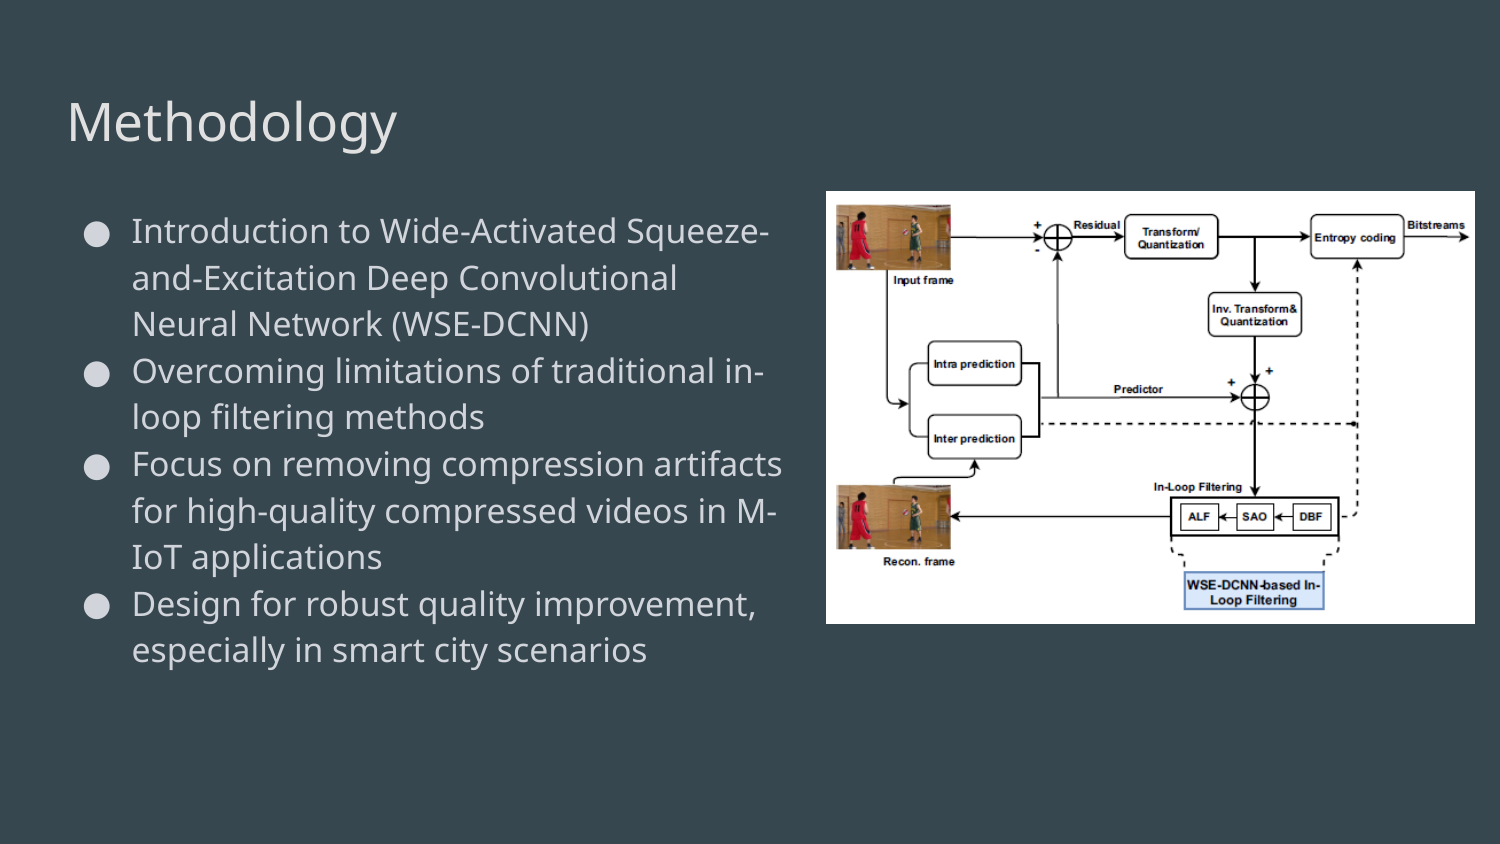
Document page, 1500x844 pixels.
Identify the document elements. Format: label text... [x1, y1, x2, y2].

title Methodology [51, 72, 1449, 167]
list Introduction to Wide-Activated Squeeze-and-Excitation Deep Convolutional Neural Network (WSE-DCNN) Overcoming limitations of traditional in-loop filtering methods Focus on removing compression artifacts for high-quality compressed videos in M-IoT applications Design for robust quality improvement, especially in smart city scenarios [51, 189, 802, 750]
picture [826, 191, 1476, 625]
